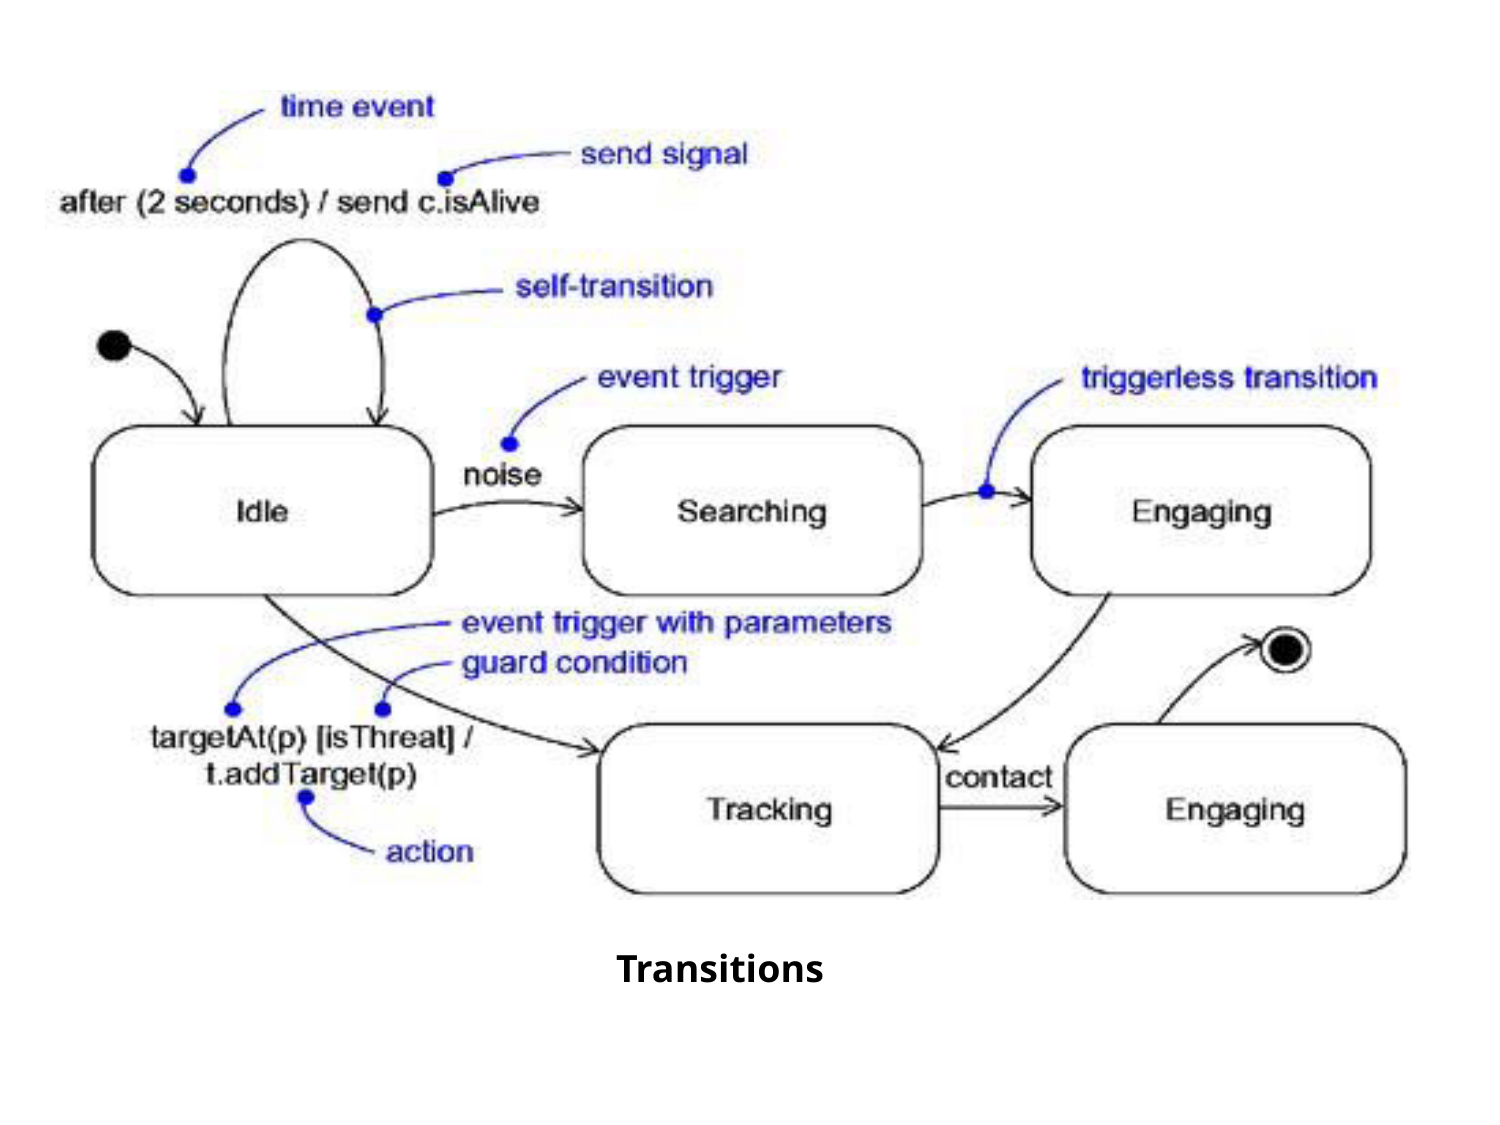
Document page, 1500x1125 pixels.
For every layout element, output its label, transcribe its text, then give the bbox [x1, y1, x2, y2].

picture [44, 89, 1411, 901]
text_box Transitions [601, 937, 840, 998]
